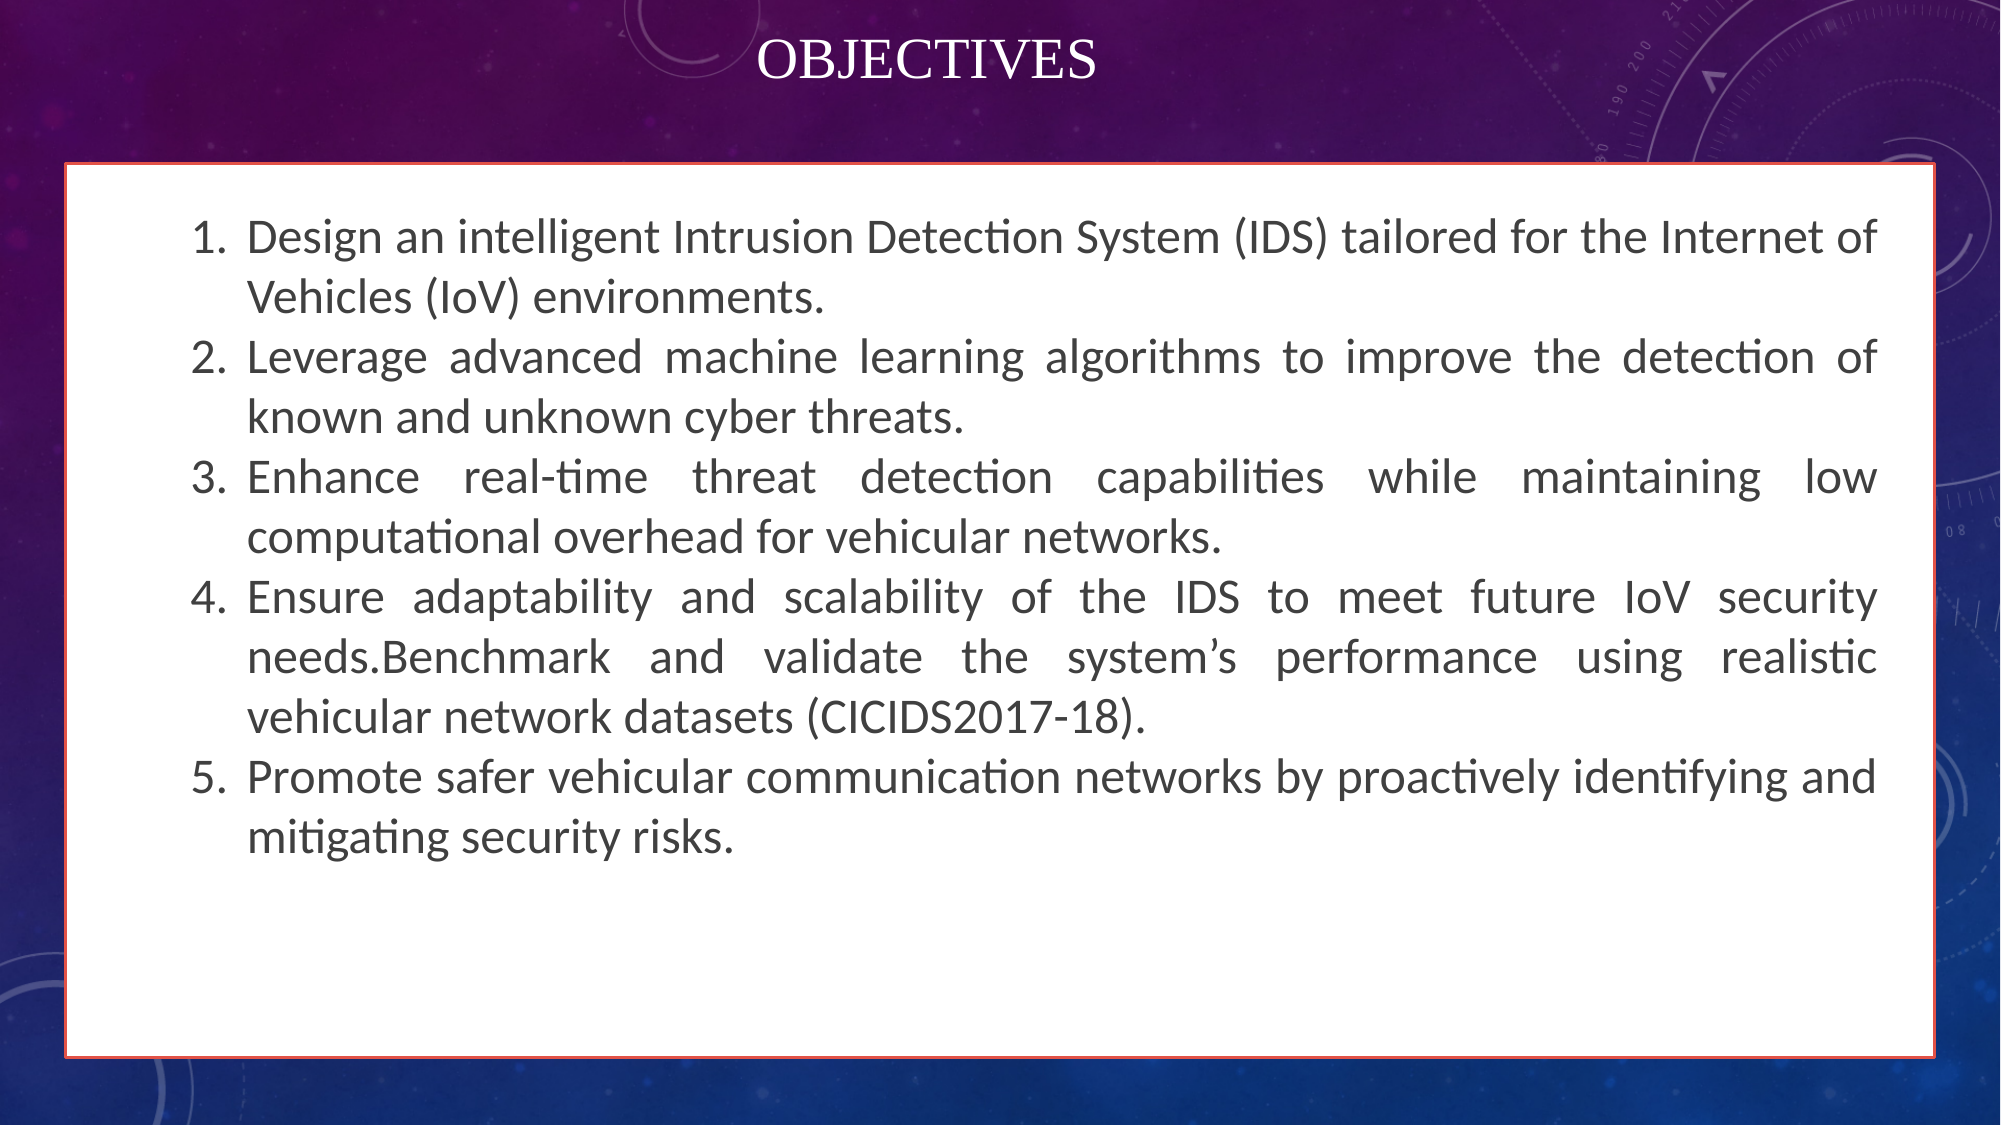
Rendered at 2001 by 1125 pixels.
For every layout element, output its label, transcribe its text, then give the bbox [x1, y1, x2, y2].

picture [0, 0, 2001, 1125]
title Objectives [393, 0, 1463, 132]
text_box Design an intelligent Intrusion Detection System (IDS) tailored for the Internet of Vehicles (IoV) environments. Leverage advanced machine learning algorithms to improve the detection of known and unknown cyber threats. Enhance real-time threat detection capabilities while maintaining low computational overhead for vehicular networks. Ensure adaptability and scalability of the IDS to meet future IoV security needs.Benchmark and validate the system’s performance using realistic vehicular network datasets (CICIDS2017-18). Promote safer vehicular communication networks by proactively identifying and mitigating security risks. [175, 195, 1894, 871]
text_box [64, 162, 1936, 1059]
